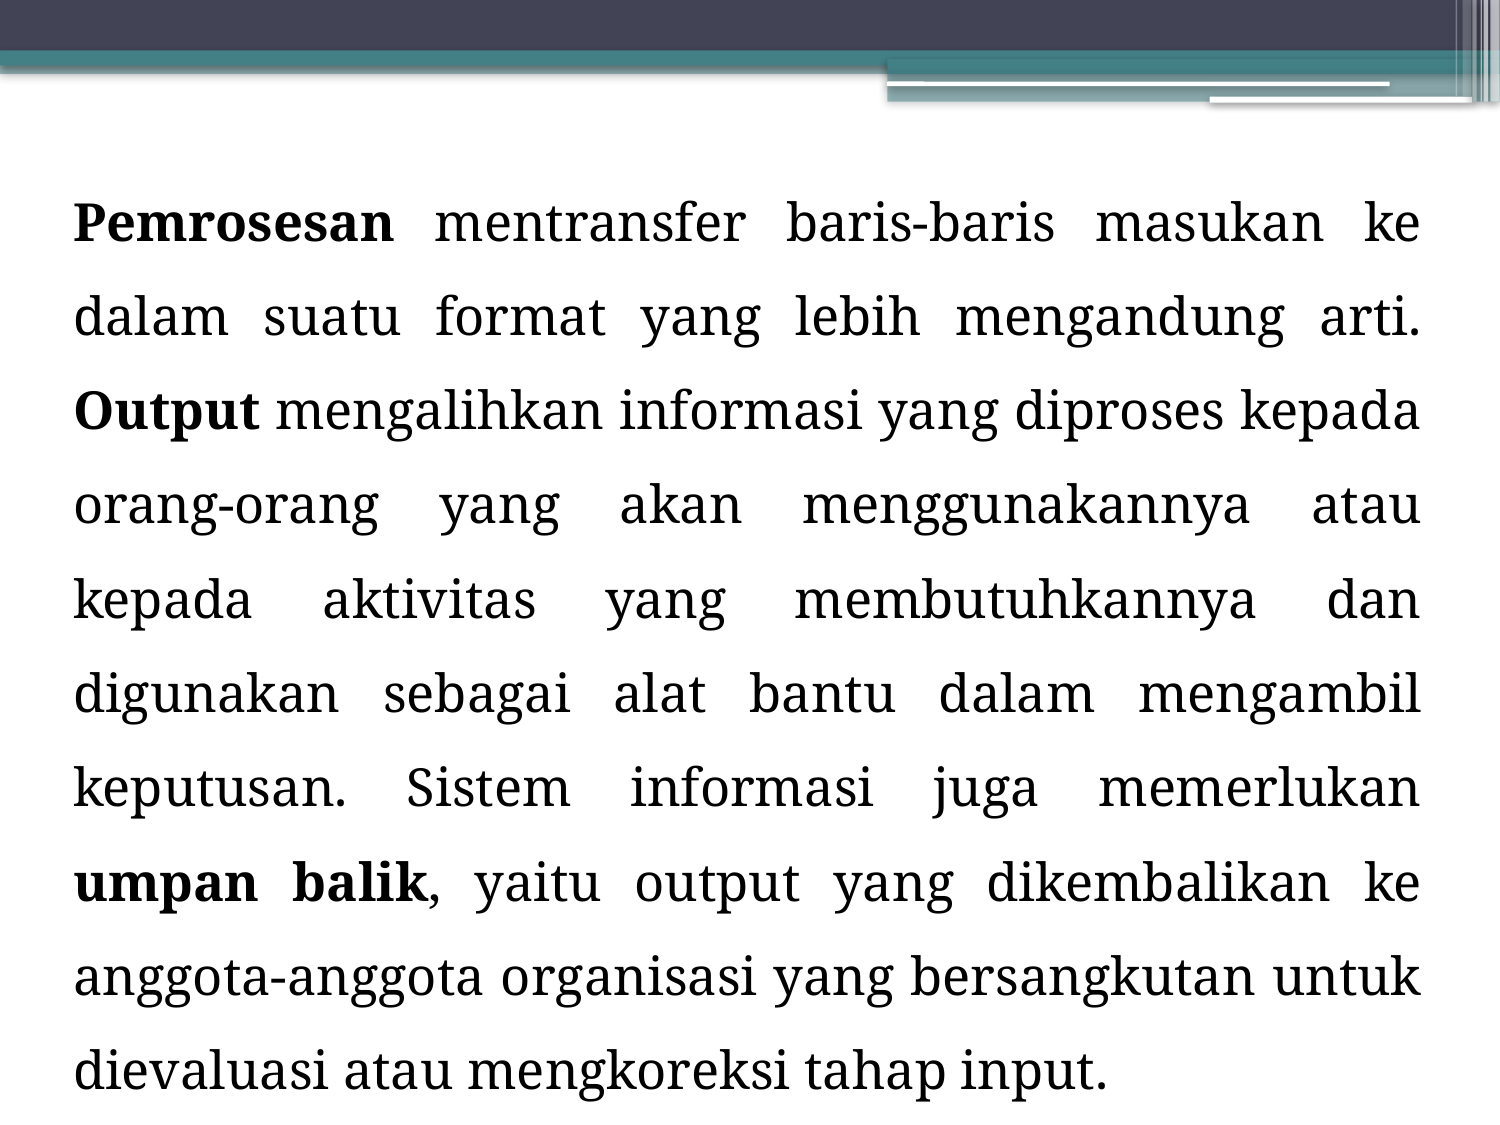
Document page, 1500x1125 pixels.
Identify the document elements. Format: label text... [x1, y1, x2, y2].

list Pemrosesan mentransfer baris-baris masukan ke dalam suatu format yang lebih mengandung arti. Output mengalihkan informasi yang diproses kepada orang-orang yang akan menggunakannya atau kepada aktivitas yang membutuhkannya dan digunakan sebagai alat bantu dalam mengambil keputusan. Sistem informasi juga memerlukan umpan balik, yaitu output yang dikembalikan ke anggota-anggota organisasi yang bersangkutan untuk dievaluasi atau mengkoreksi tahap input. [0, 149, 1438, 1125]
